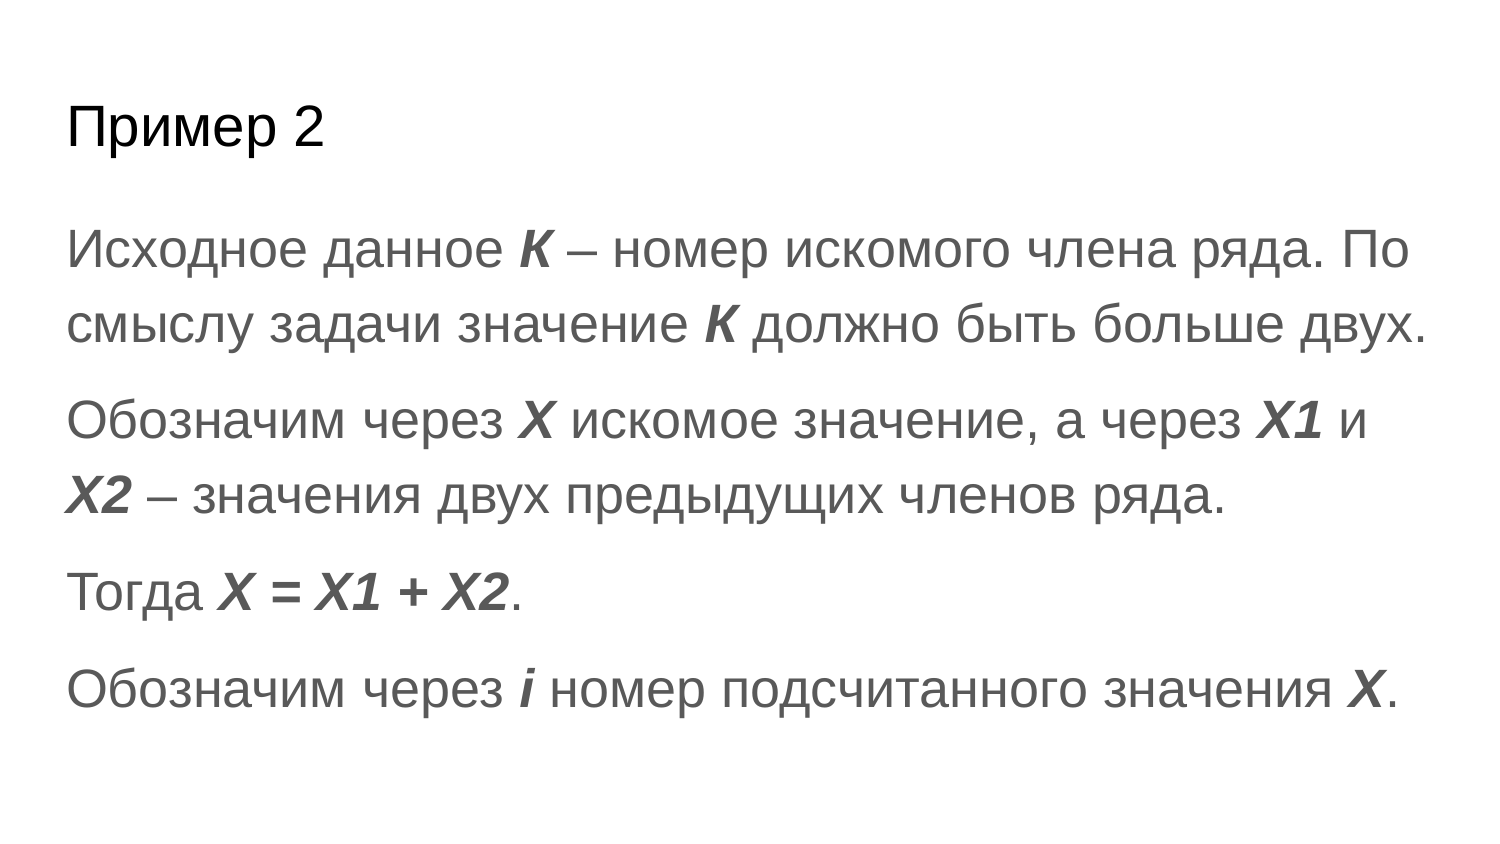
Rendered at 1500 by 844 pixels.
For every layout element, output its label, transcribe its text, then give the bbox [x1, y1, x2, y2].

title Пример 2 [51, 72, 1449, 167]
list Исходное данное К – номер искомого члена ряда. По смыслу задачи значение К должно быть больше двух. Обозначим через Х искомое значение, а через Х1 и Х2 – значения двух предыдущих членов ряда. Тогда Х = Х1 + Х2. Обозначим через i номер подсчитанного значения Х. [51, 189, 1449, 750]
